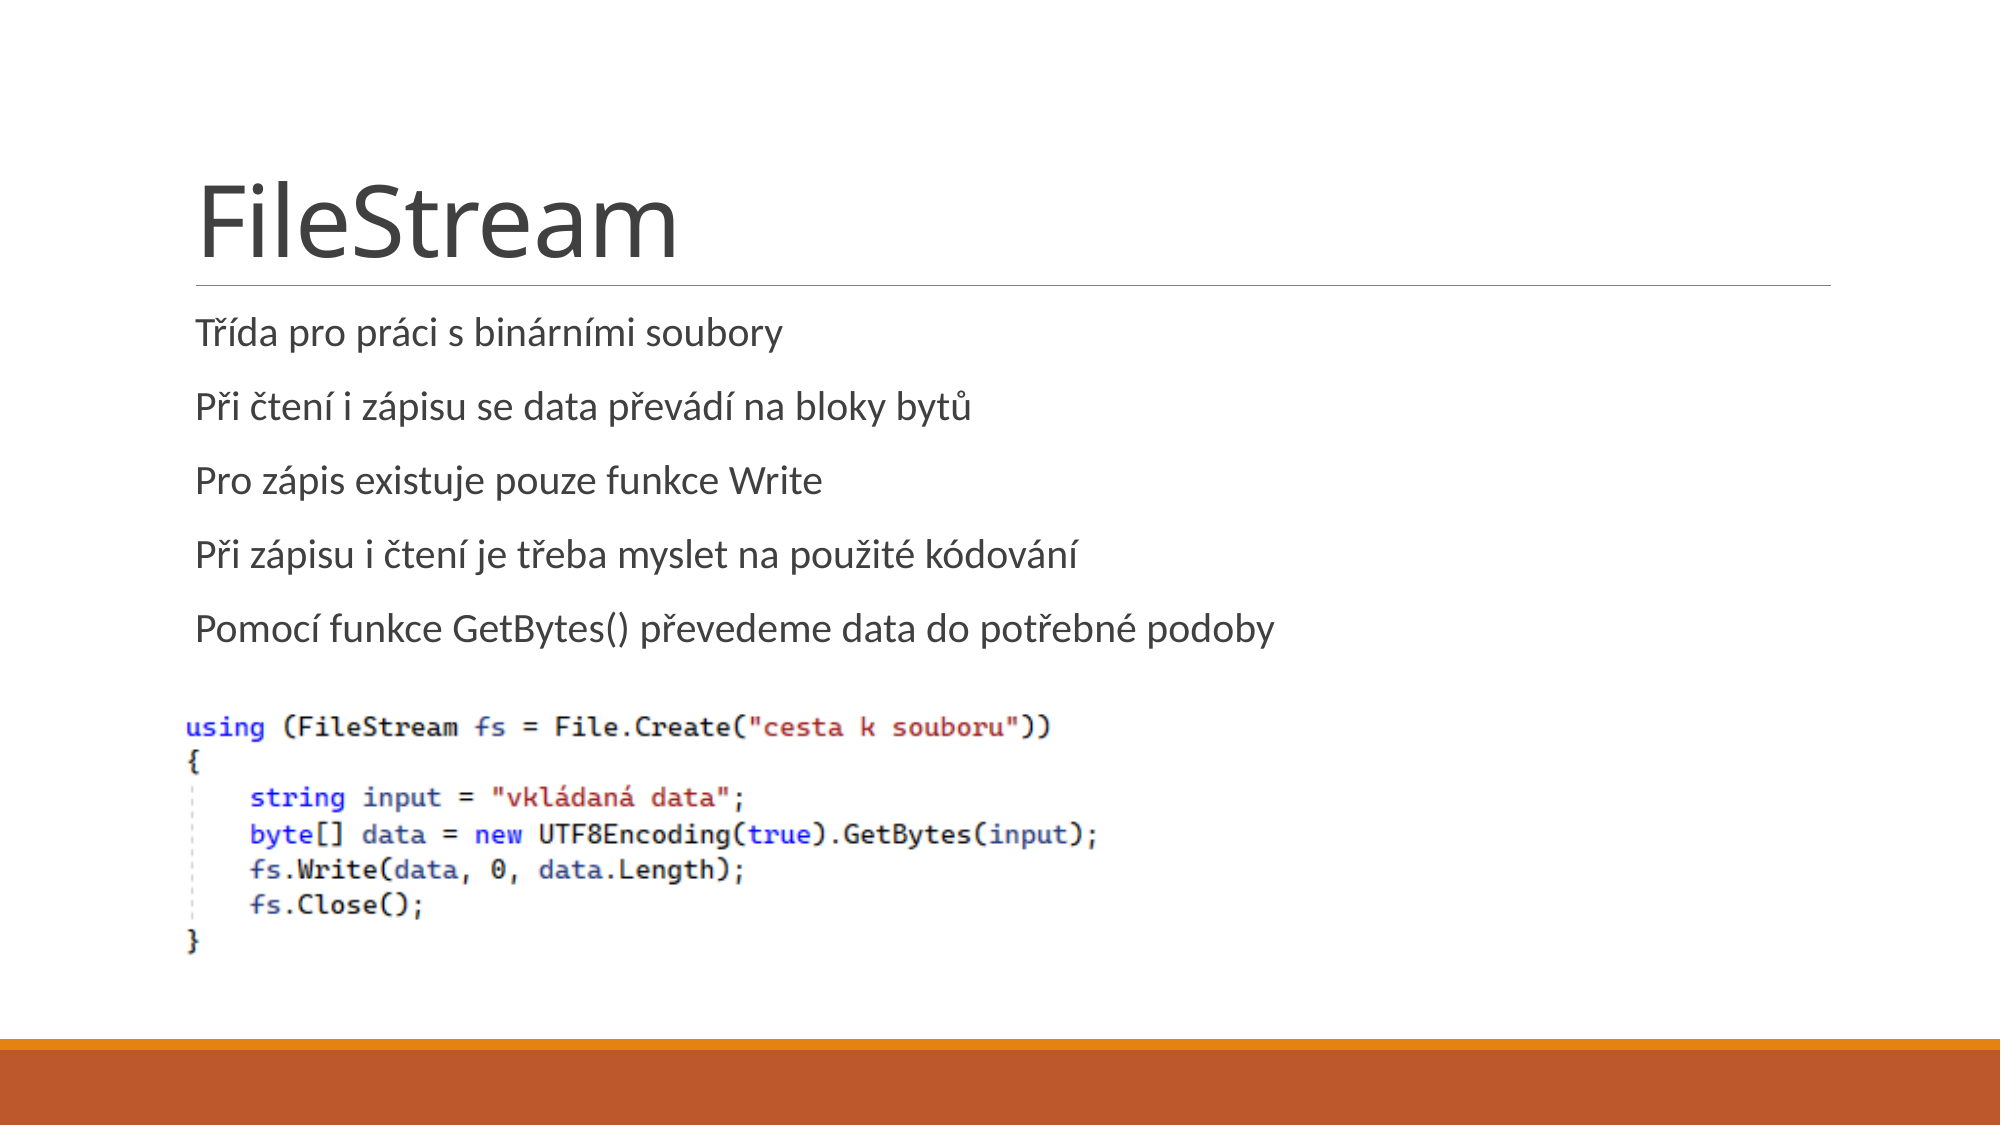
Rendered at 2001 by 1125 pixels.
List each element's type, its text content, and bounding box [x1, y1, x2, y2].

title FileStream [180, 47, 1830, 285]
list Třída pro práci s binárními soubory Při čtení i zápisu se data převádí na bloky bytů Pro zápis existuje pouze funkce Write Při zápisu i čtení je třeba myslet na použité kódování Pomocí funkce GetBytes() převedeme data do potřebné podoby [180, 302, 1830, 963]
picture [179, 712, 1113, 964]
